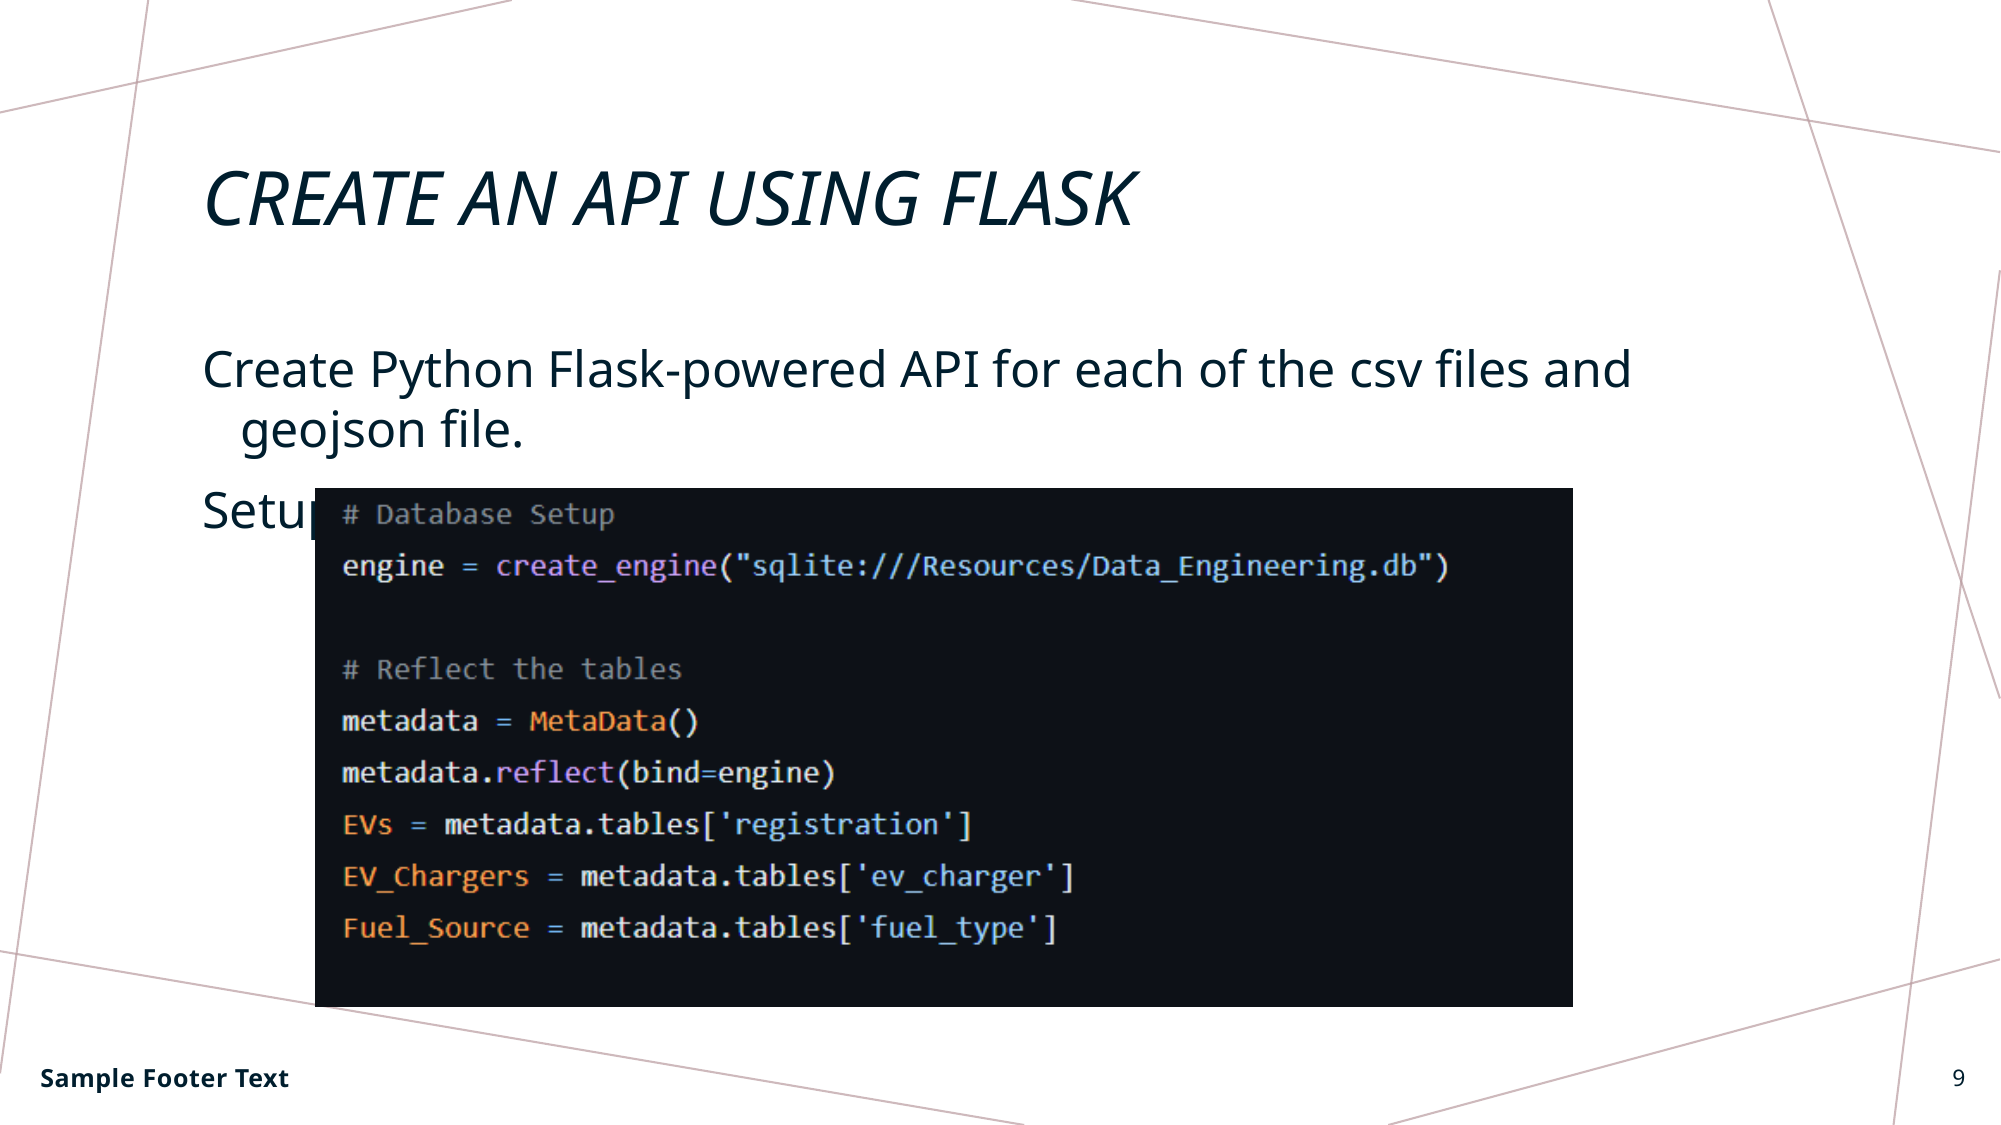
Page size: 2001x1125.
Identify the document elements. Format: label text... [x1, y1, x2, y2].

picture [315, 488, 1573, 1007]
list Create Python Flask-powered API for each of the csv files and geojson file. Setup database and save reference to table [187, 329, 1813, 765]
slide_number 9 [1903, 1049, 1981, 1110]
title create an API using Flask [187, 87, 1813, 315]
footer Sample Footer Text [25, 1049, 764, 1110]
